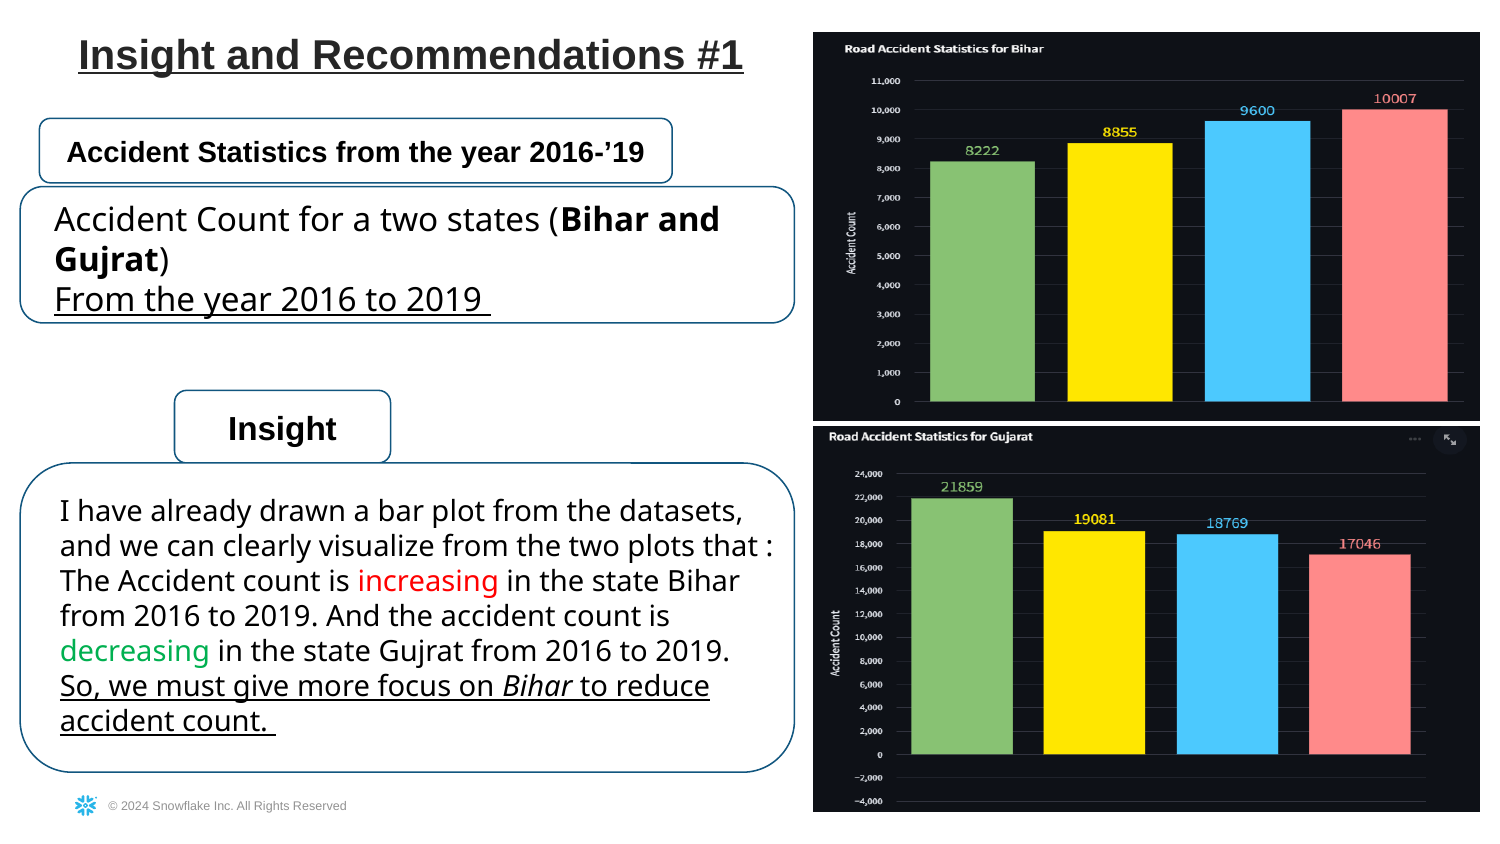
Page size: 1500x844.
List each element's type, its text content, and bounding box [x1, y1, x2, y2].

text_box Accident Count for a two states (Bihar and Gujrat) From the year 2016 to 2019 [39, 190, 807, 325]
text_box I have already drawn a bar plot from the datasets, and we can clearly visualize from the two plots that : The Accident count is increasing in the state Bihar from 2016 to 2019. And the accident count is decreasing in the state Gujrat from 2016 to 2019. So, we must give more focus on Bihar to reduce accident count. [45, 484, 795, 745]
picture [813, 426, 1480, 812]
text_box Insight [174, 390, 391, 462]
text_box Accident Statistics from the year 2016-’19 [39, 118, 673, 183]
text_box [20, 186, 784, 323]
picture [813, 32, 1480, 421]
title Insight and Recommendations #1 [63, 20, 824, 190]
text_box [20, 462, 789, 773]
